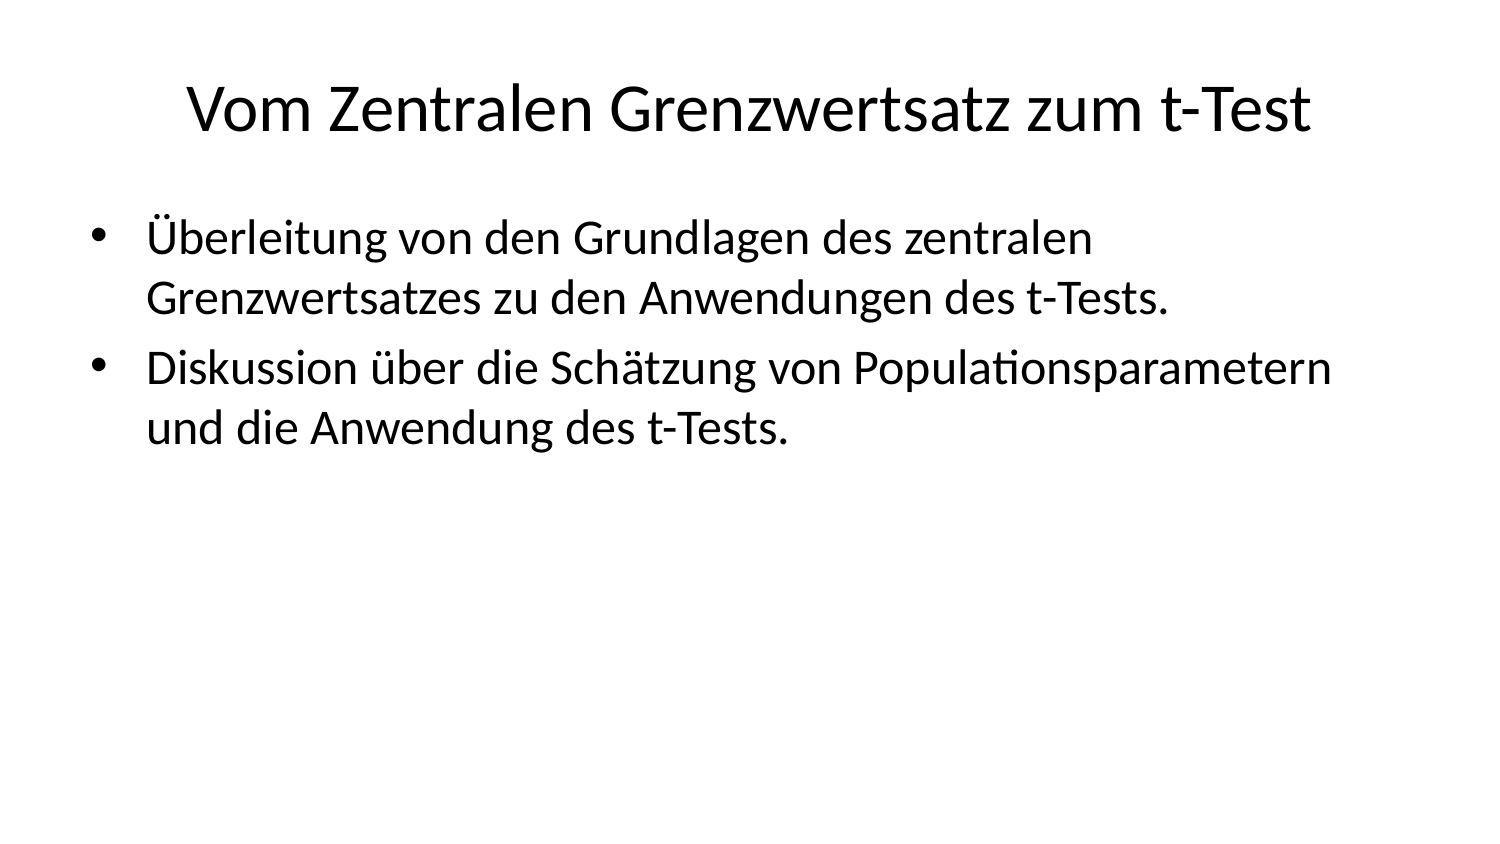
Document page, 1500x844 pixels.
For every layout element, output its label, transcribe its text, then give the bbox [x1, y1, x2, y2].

title Vom Zentralen Grenzwertsatz zum t-Test [75, 33, 1425, 175]
list Überleitung von den Grundlagen des zentralen Grenzwertsatzes zu den Anwendungen des t-Tests. Diskussion über die Schätzung von Populationsparametern und die Anwendung des t-Tests. [75, 196, 1425, 754]
